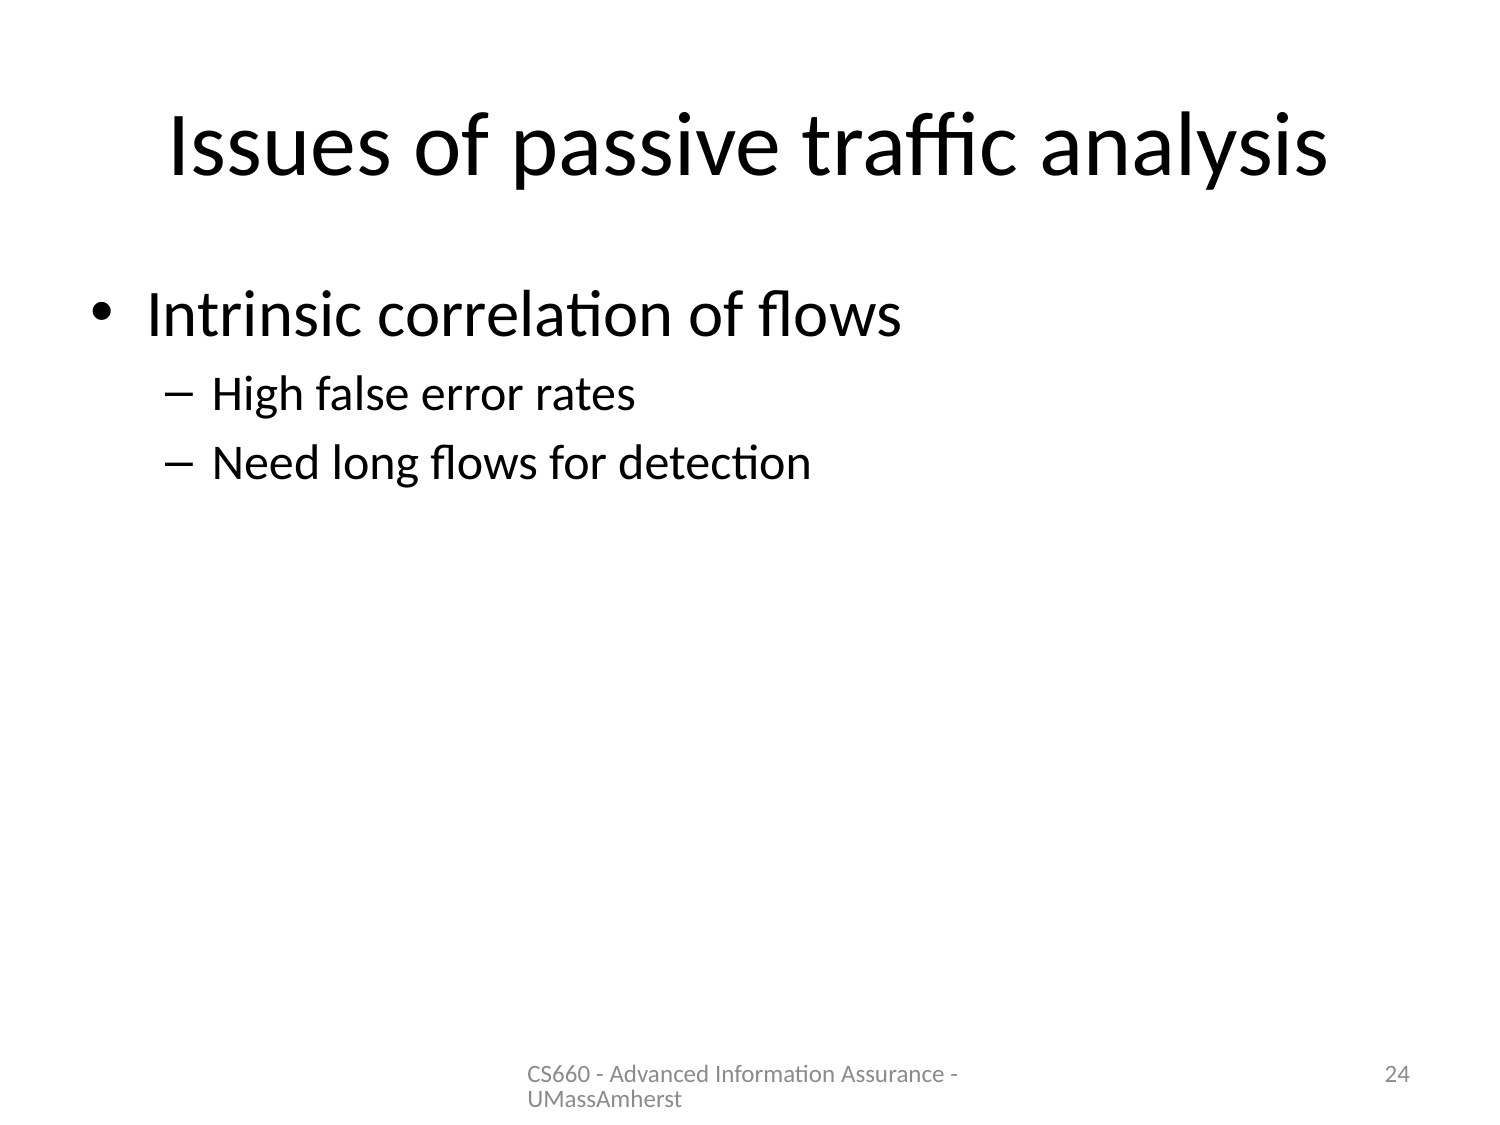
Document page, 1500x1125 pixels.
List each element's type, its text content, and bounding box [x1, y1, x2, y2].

footer CS660 - Advanced Information Assurance - UMassAmherst [512, 1042, 988, 1103]
list Intrinsic correlation of flows High false error rates Need long flows for detection [75, 262, 1425, 1005]
title Issues of passive traffic analysis [75, 45, 1425, 233]
slide_number 24 [1074, 1042, 1425, 1103]
